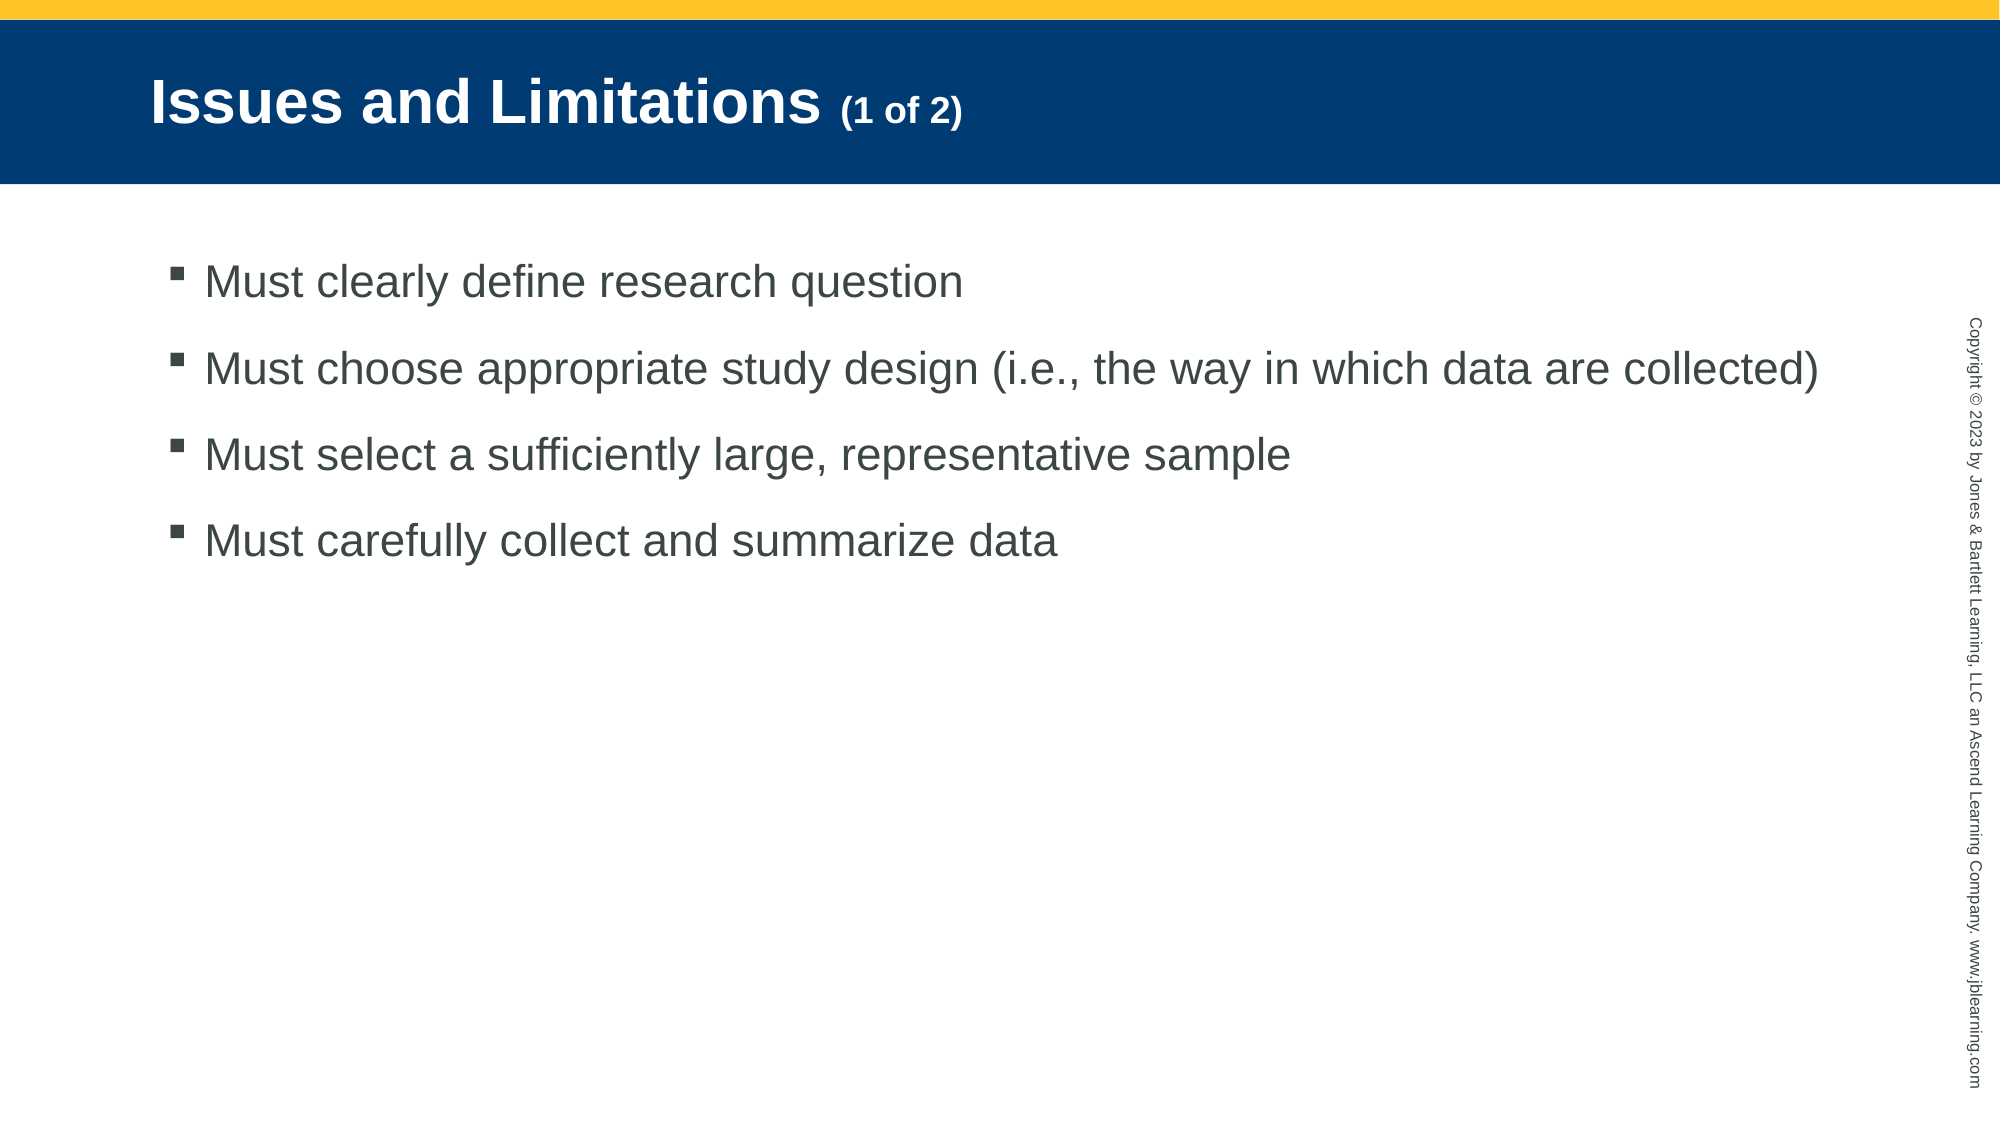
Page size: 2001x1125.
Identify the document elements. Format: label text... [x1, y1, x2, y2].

title Issues and Limitations (1 of 2) [0, 19, 2000, 185]
list Must clearly define research question Must choose appropriate study design (i.e., the way in which data are collected) Must select a sufficiently large, representative sample Must carefully collect and summarize data [151, 244, 1840, 1016]
